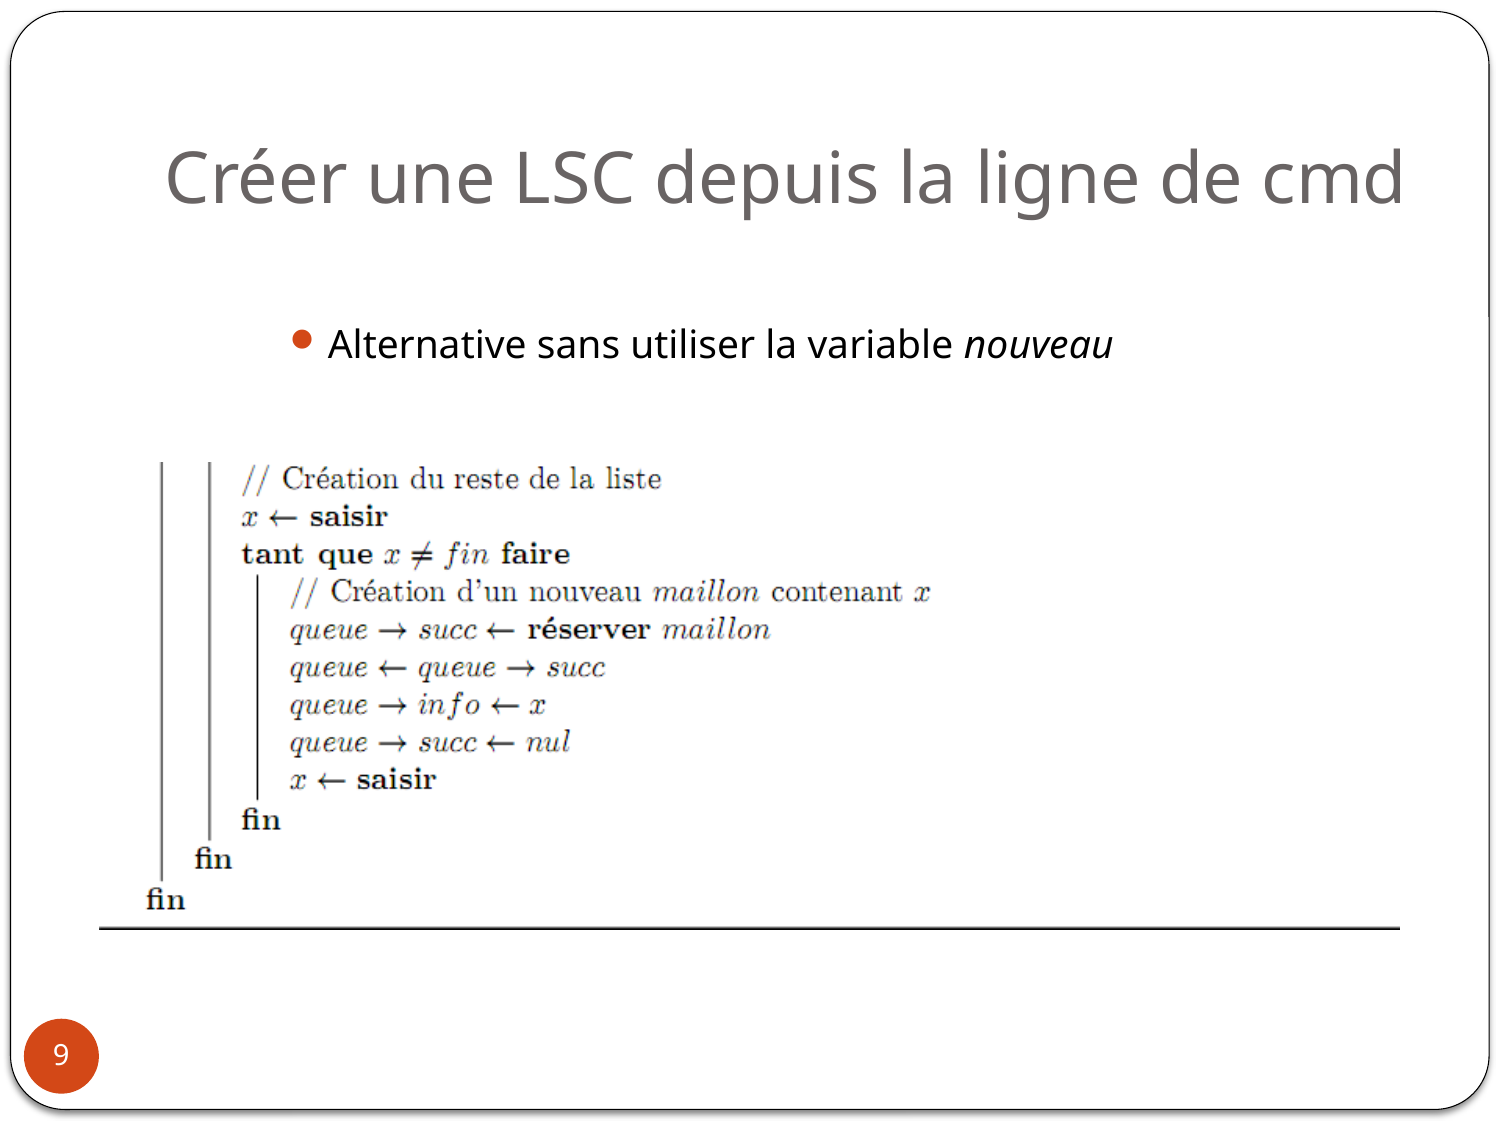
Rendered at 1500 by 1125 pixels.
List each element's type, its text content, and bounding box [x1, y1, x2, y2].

title Créer une LSC depuis la ligne de cmd [150, 45, 1425, 233]
slide_number 9 [23, 1018, 99, 1094]
picture [99, 462, 1401, 930]
list Alternative sans utiliser la variable nouveau [275, 312, 1213, 375]
